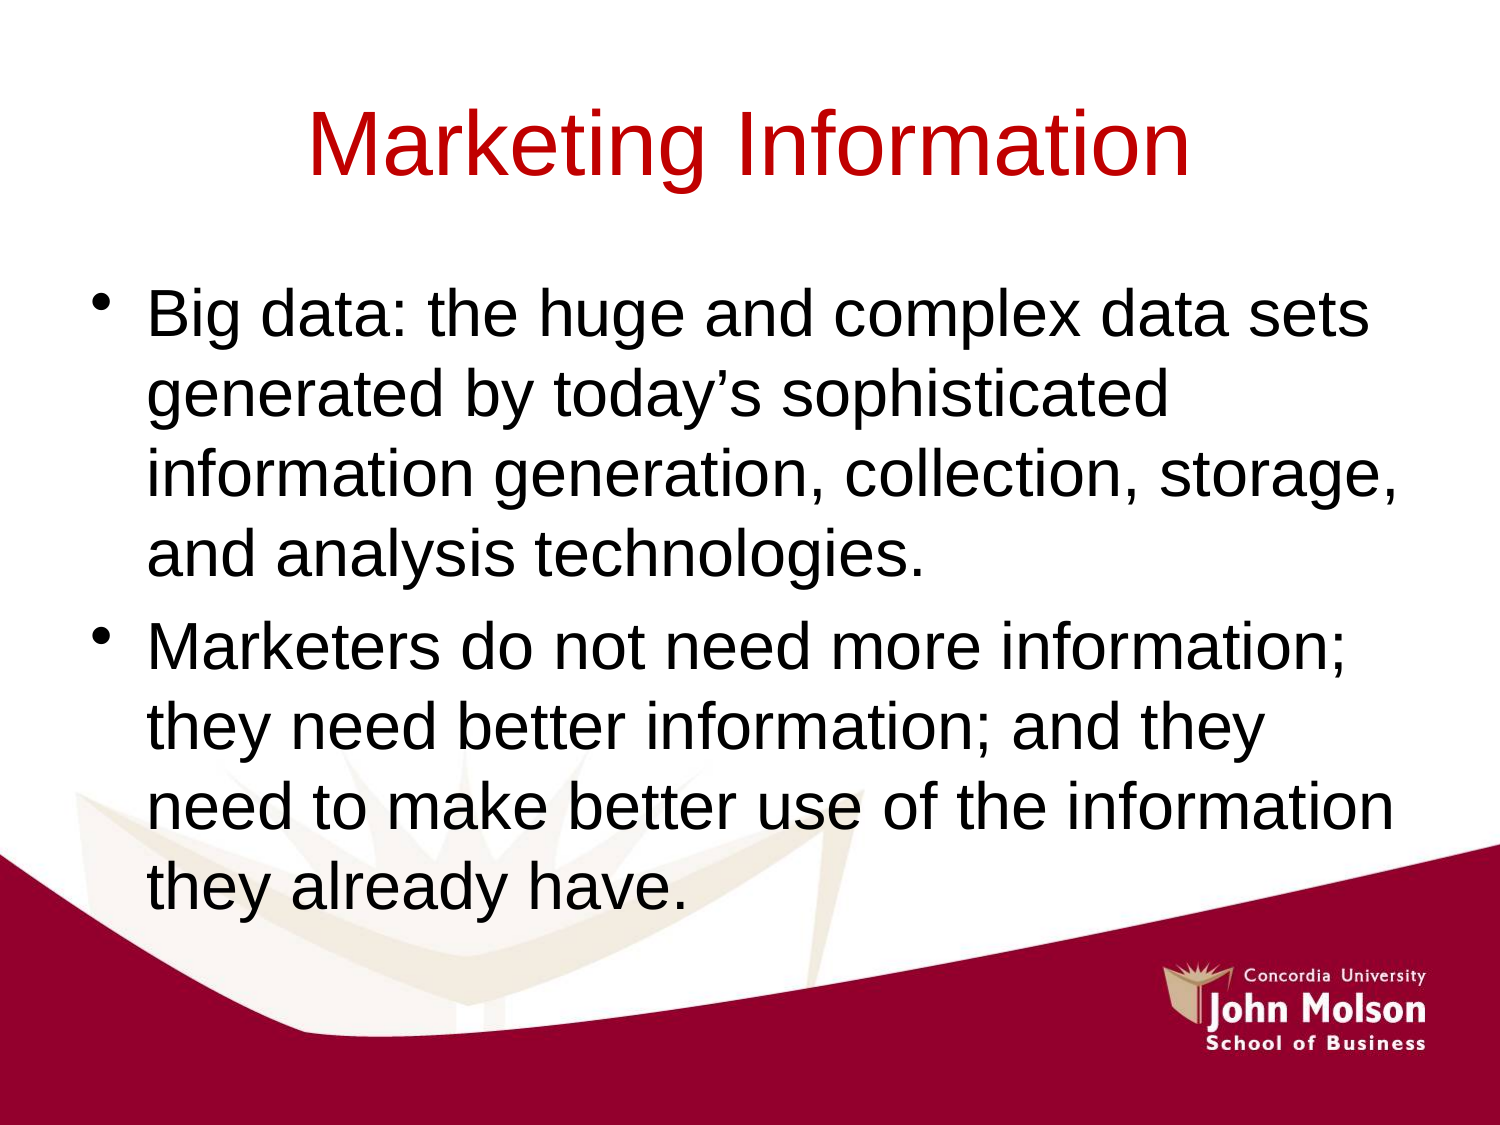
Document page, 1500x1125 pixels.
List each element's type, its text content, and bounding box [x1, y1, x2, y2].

list Big data: the huge and complex data sets generated by today’s sophisticated information generation, collection, storage, and analysis technologies. Marketers do not need more information; they need better information; and they need to make better use of the information they already have. [74, 262, 1426, 1006]
title Marketing Information [74, 44, 1426, 233]
picture [0, 0, 1500, 1125]
